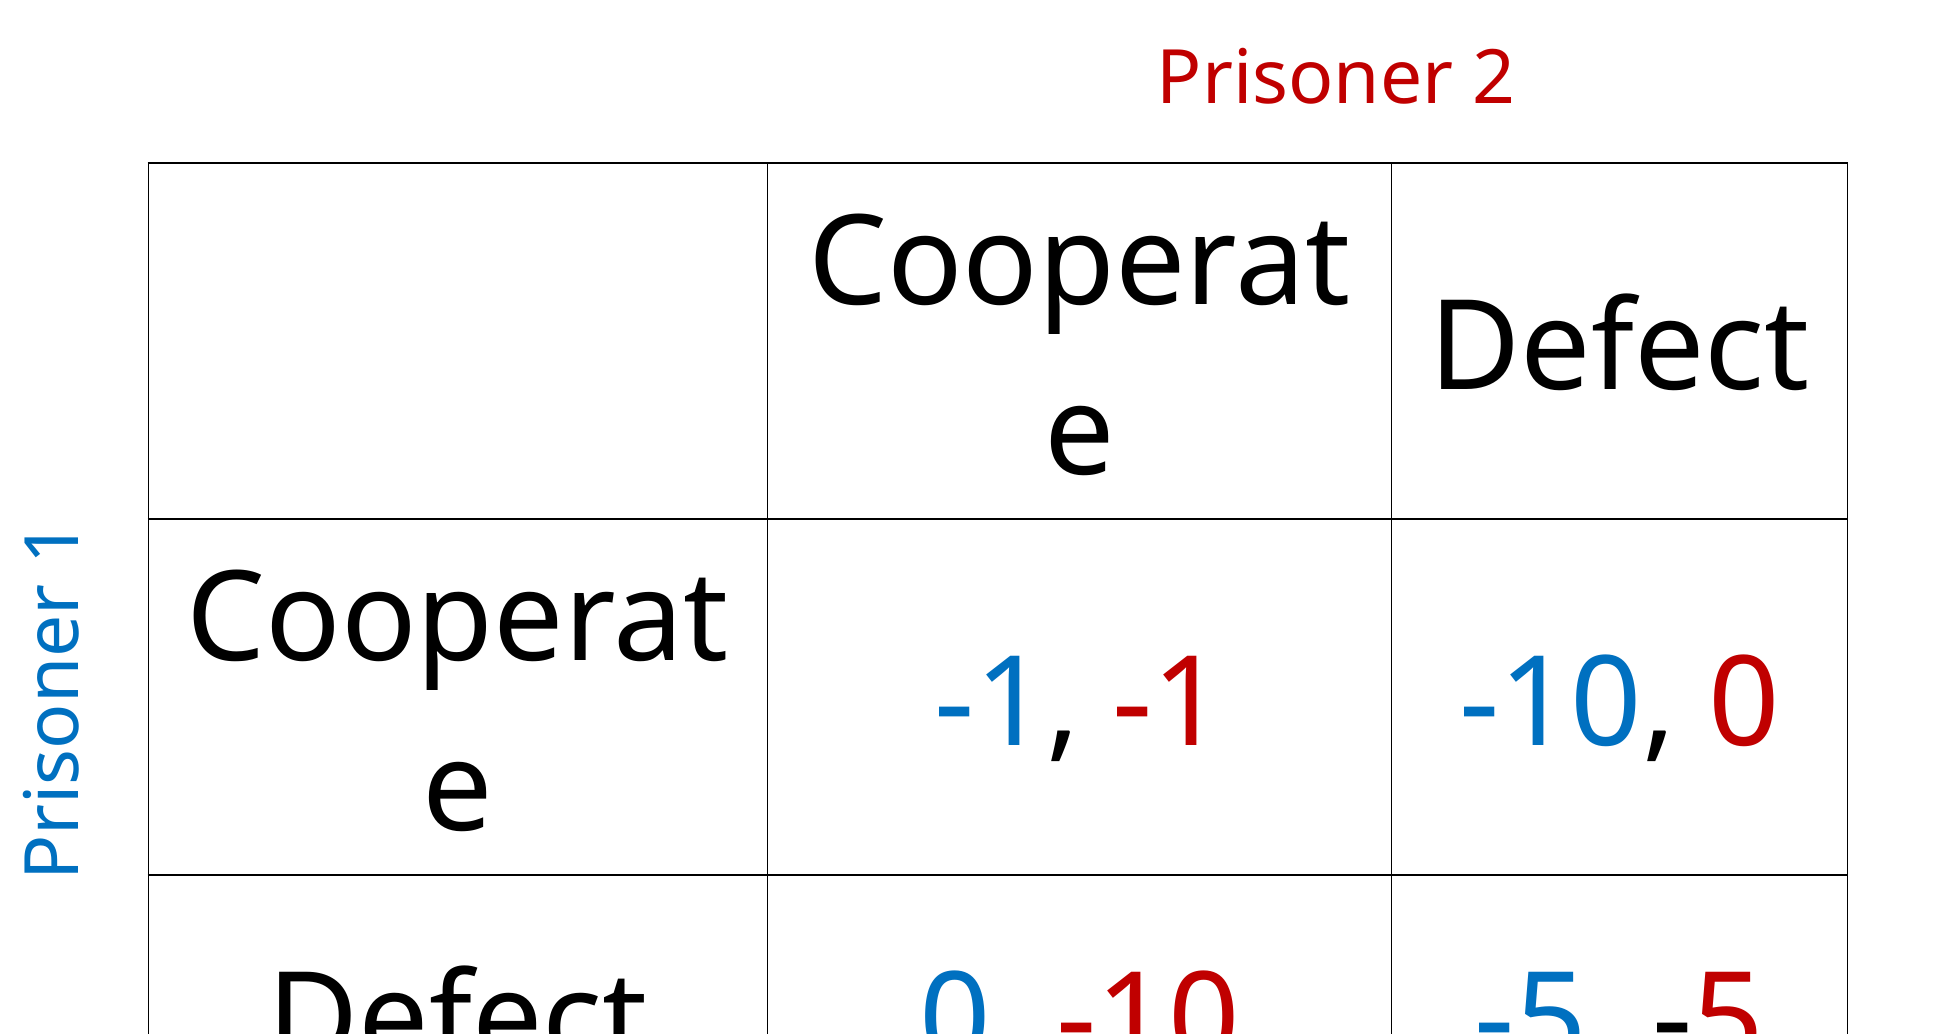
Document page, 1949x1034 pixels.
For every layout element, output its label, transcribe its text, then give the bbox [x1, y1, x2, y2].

text_box Prisoner 1 [0, 506, 101, 896]
table_cell -1, -1 [768, 520, 1391, 874]
table_cell 0, -10 [768, 876, 1391, 1034]
table_cell -10, 0 [1392, 520, 1847, 874]
table_header Defect [1392, 164, 1847, 518]
text_box Prisoner 2 [1141, 21, 1531, 127]
table_cell Cooperate [149, 520, 767, 874]
table_cell Defect [149, 876, 767, 1034]
table_header Cooperate [768, 164, 1391, 518]
table_header [149, 164, 767, 518]
table_cell -5, -5 [1392, 876, 1847, 1034]
